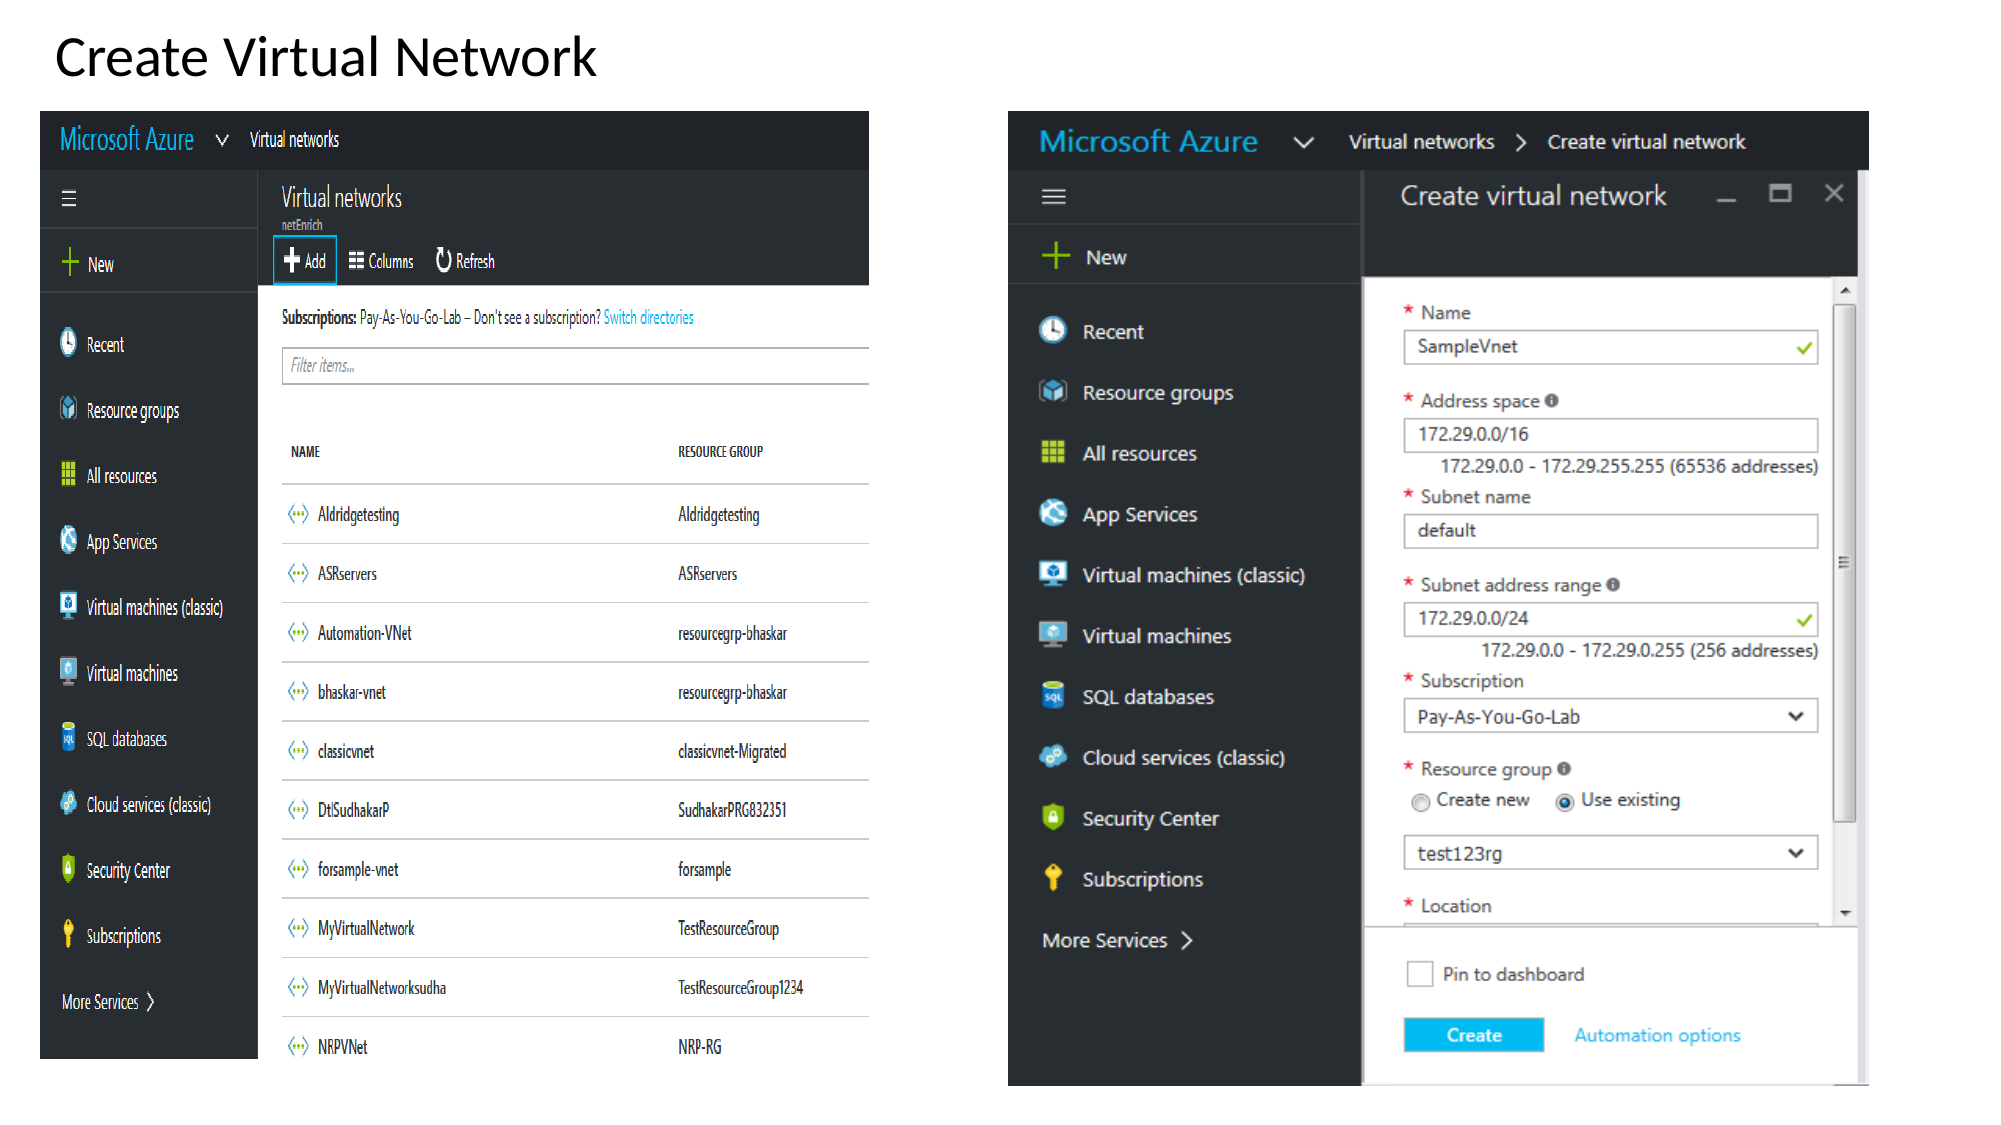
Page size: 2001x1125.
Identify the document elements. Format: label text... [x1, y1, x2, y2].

picture [1008, 111, 1869, 1086]
picture [40, 111, 869, 1059]
list Create Virtual Network [40, 19, 1978, 1105]
